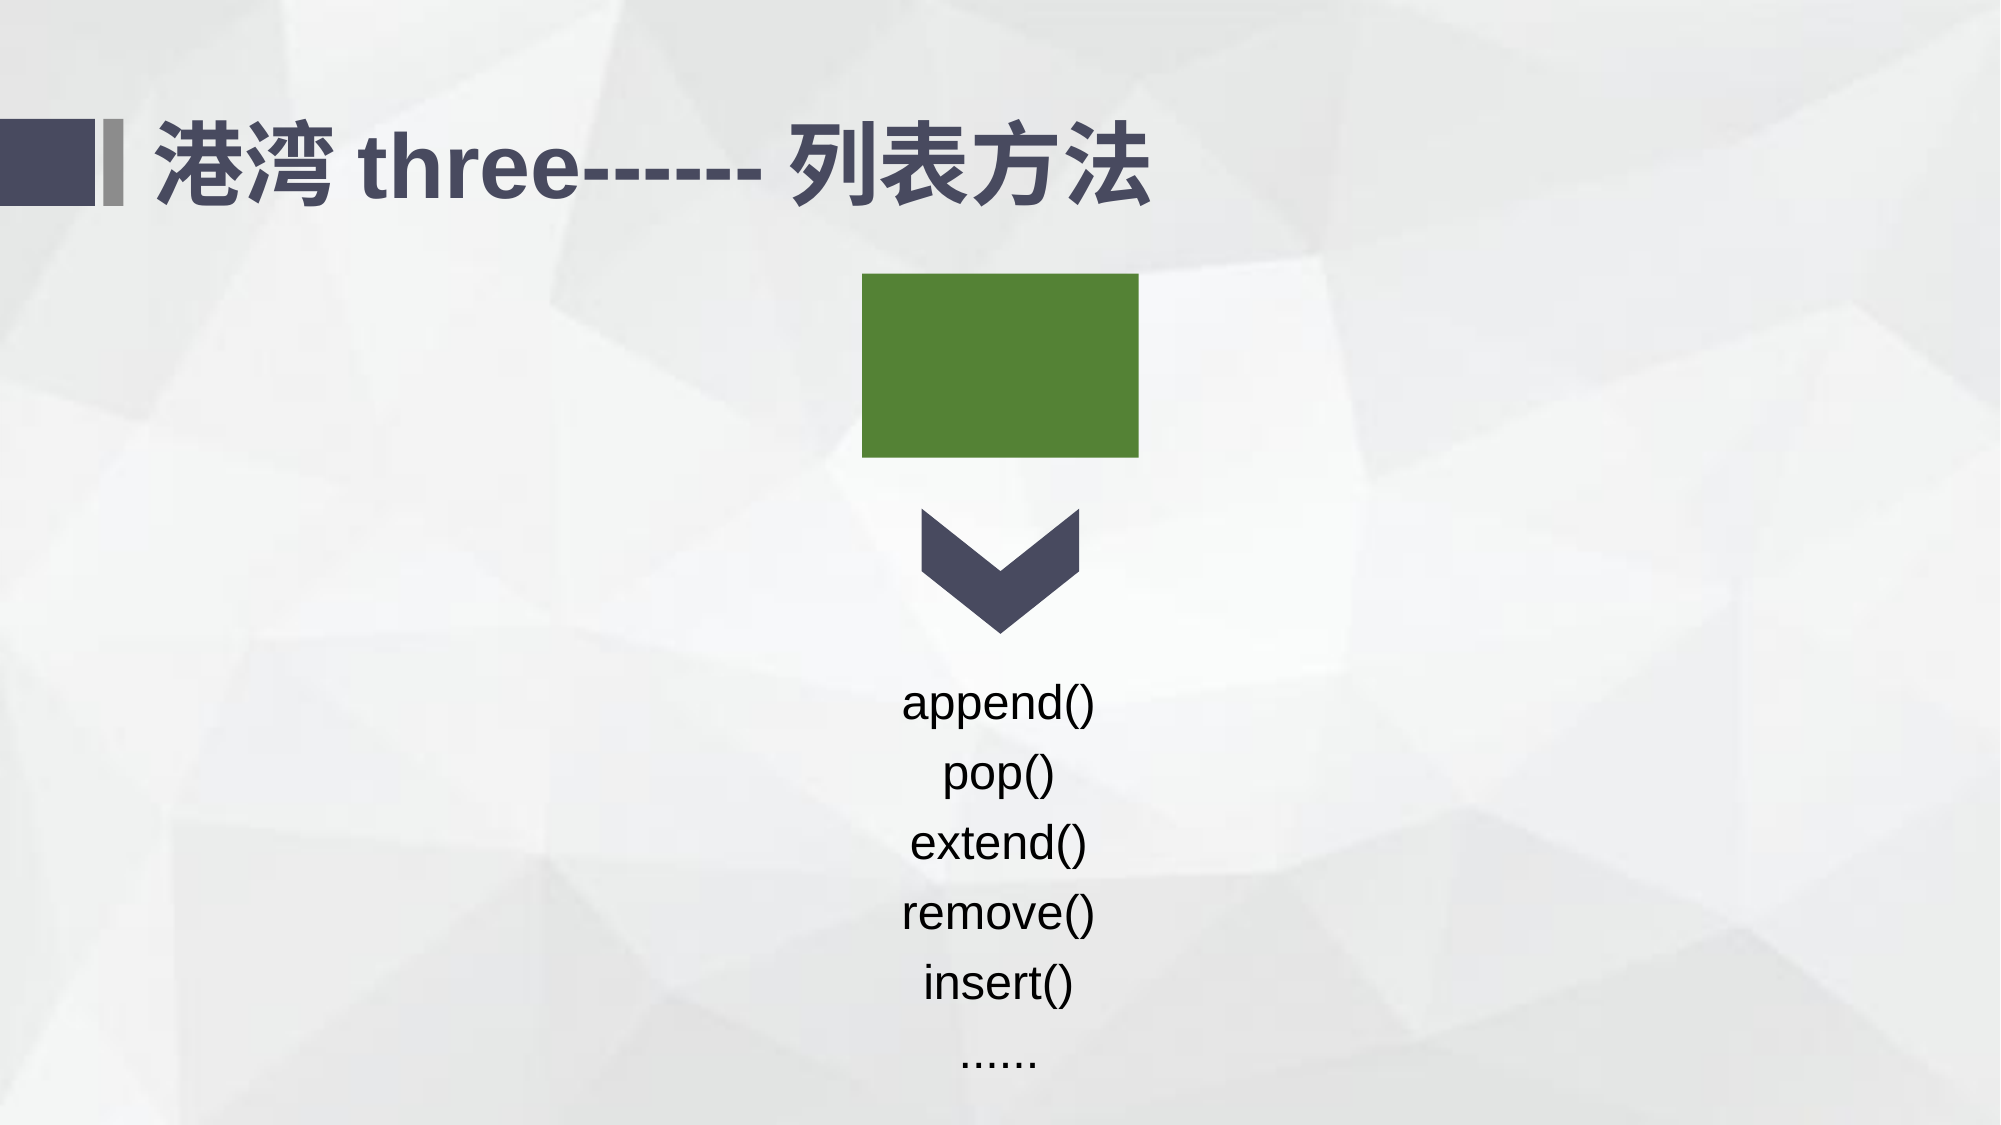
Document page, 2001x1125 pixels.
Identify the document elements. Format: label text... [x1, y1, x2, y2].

text_box 港湾three------列表方法 [137, 59, 1863, 278]
text_box [861, 278, 1140, 459]
picture [0, 0, 2001, 1125]
text_box append() pop() extend() remove() insert() ...... [710, 652, 1288, 1087]
text_box [920, 506, 1081, 636]
